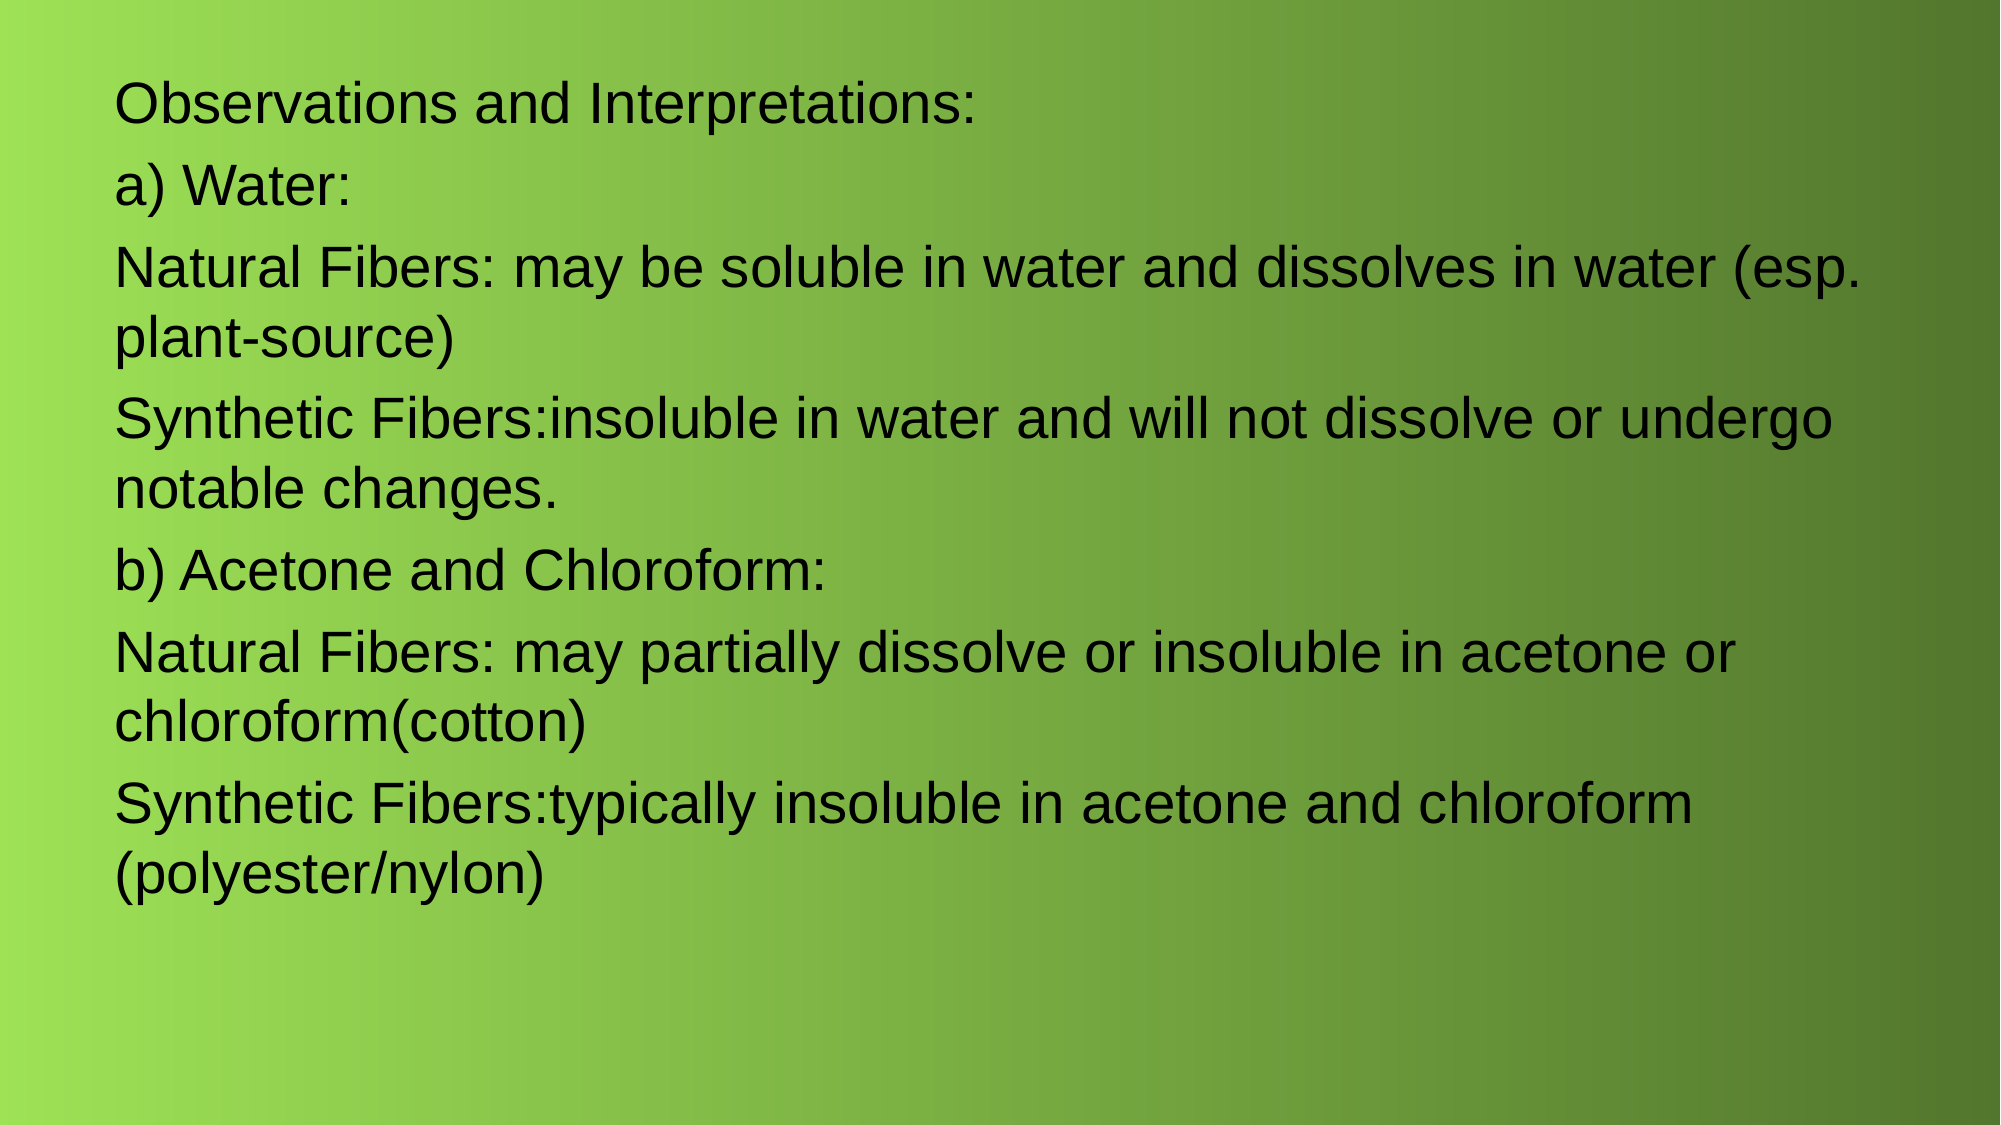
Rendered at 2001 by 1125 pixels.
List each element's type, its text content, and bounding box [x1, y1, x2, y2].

list Observations and Interpretations: a) Water: Natural Fibers: may be soluble in water and dissolves in water (esp. plant-source) Synthetic Fibers:insoluble in water and will not dissolve or undergo notable changes. b) Acetone and Chloroform: Natural Fibers: may partially dissolve or insoluble in acetone or chloroform(cotton) Synthetic Fibers:typically insoluble in acetone and chloroform (polyester/nylon) [99, 57, 1946, 1112]
